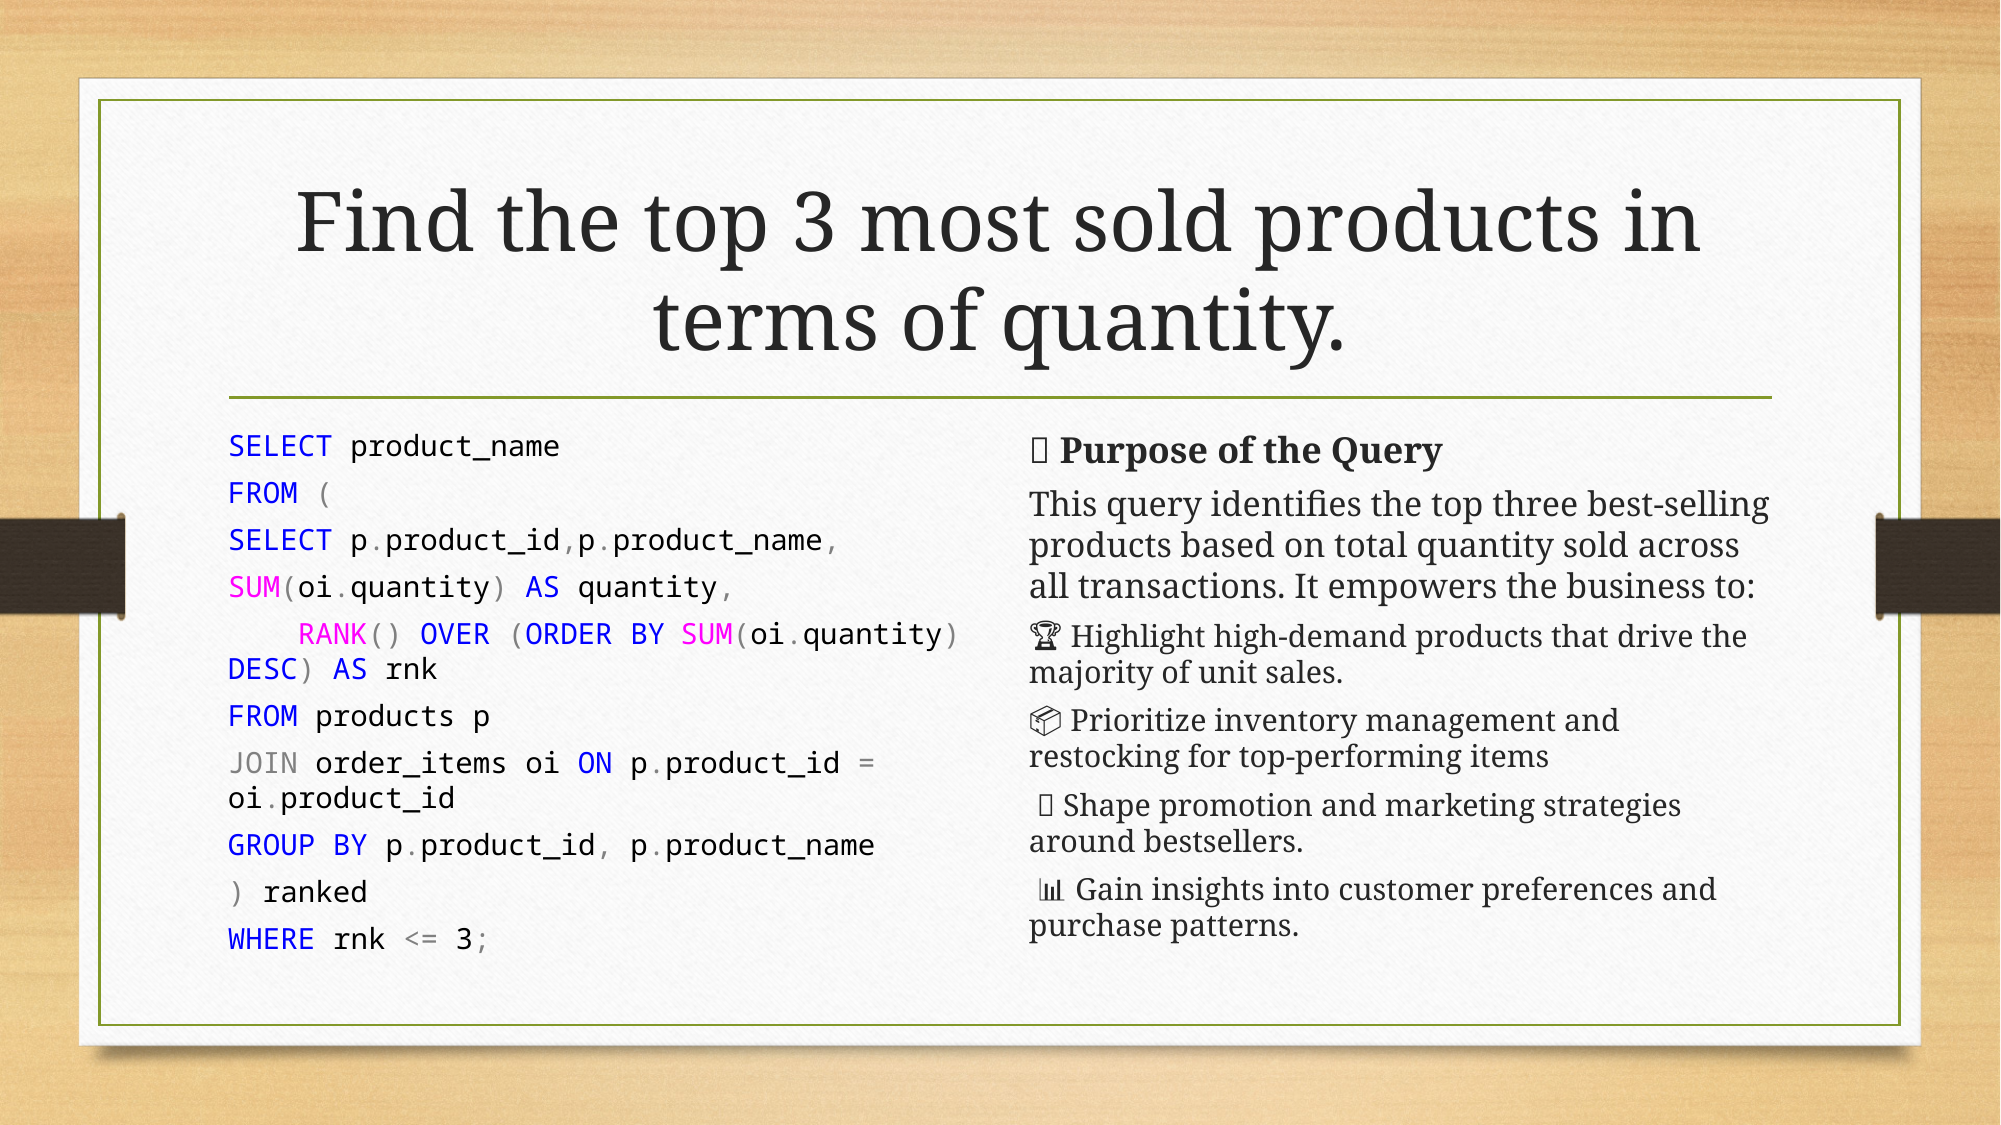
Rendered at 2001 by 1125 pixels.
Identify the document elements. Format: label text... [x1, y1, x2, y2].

picture [0, 0, 2001, 1125]
list 🎯 Purpose of the Query This query identifies the top three best-selling products based on total quantity sold across all transactions. It empowers the business to: 🏆 Highlight high-demand products that drive the majority of unit sales. 📦 Prioritize inventory management and restocking for top-performing items 📢 Shape promotion and marketing strategies around bestsellers. 📊 Gain insights into customer preferences and purchase patterns. [1013, 420, 1788, 963]
list SELECT product_name FROM ( SELECT p.product_id,p.product_name, SUM(oi.quantity) AS quantity, RANK() OVER (ORDER BY SUM(oi.quantity) DESC) AS rnk FROM products p JOIN order_items oi ON p.product_id = oi.product_id GROUP BY p.product_id, p.product_name ) ranked WHERE rnk <= 3; [213, 420, 987, 963]
title Find the top 3 most sold products in terms of quantity. [212, 161, 1788, 375]
